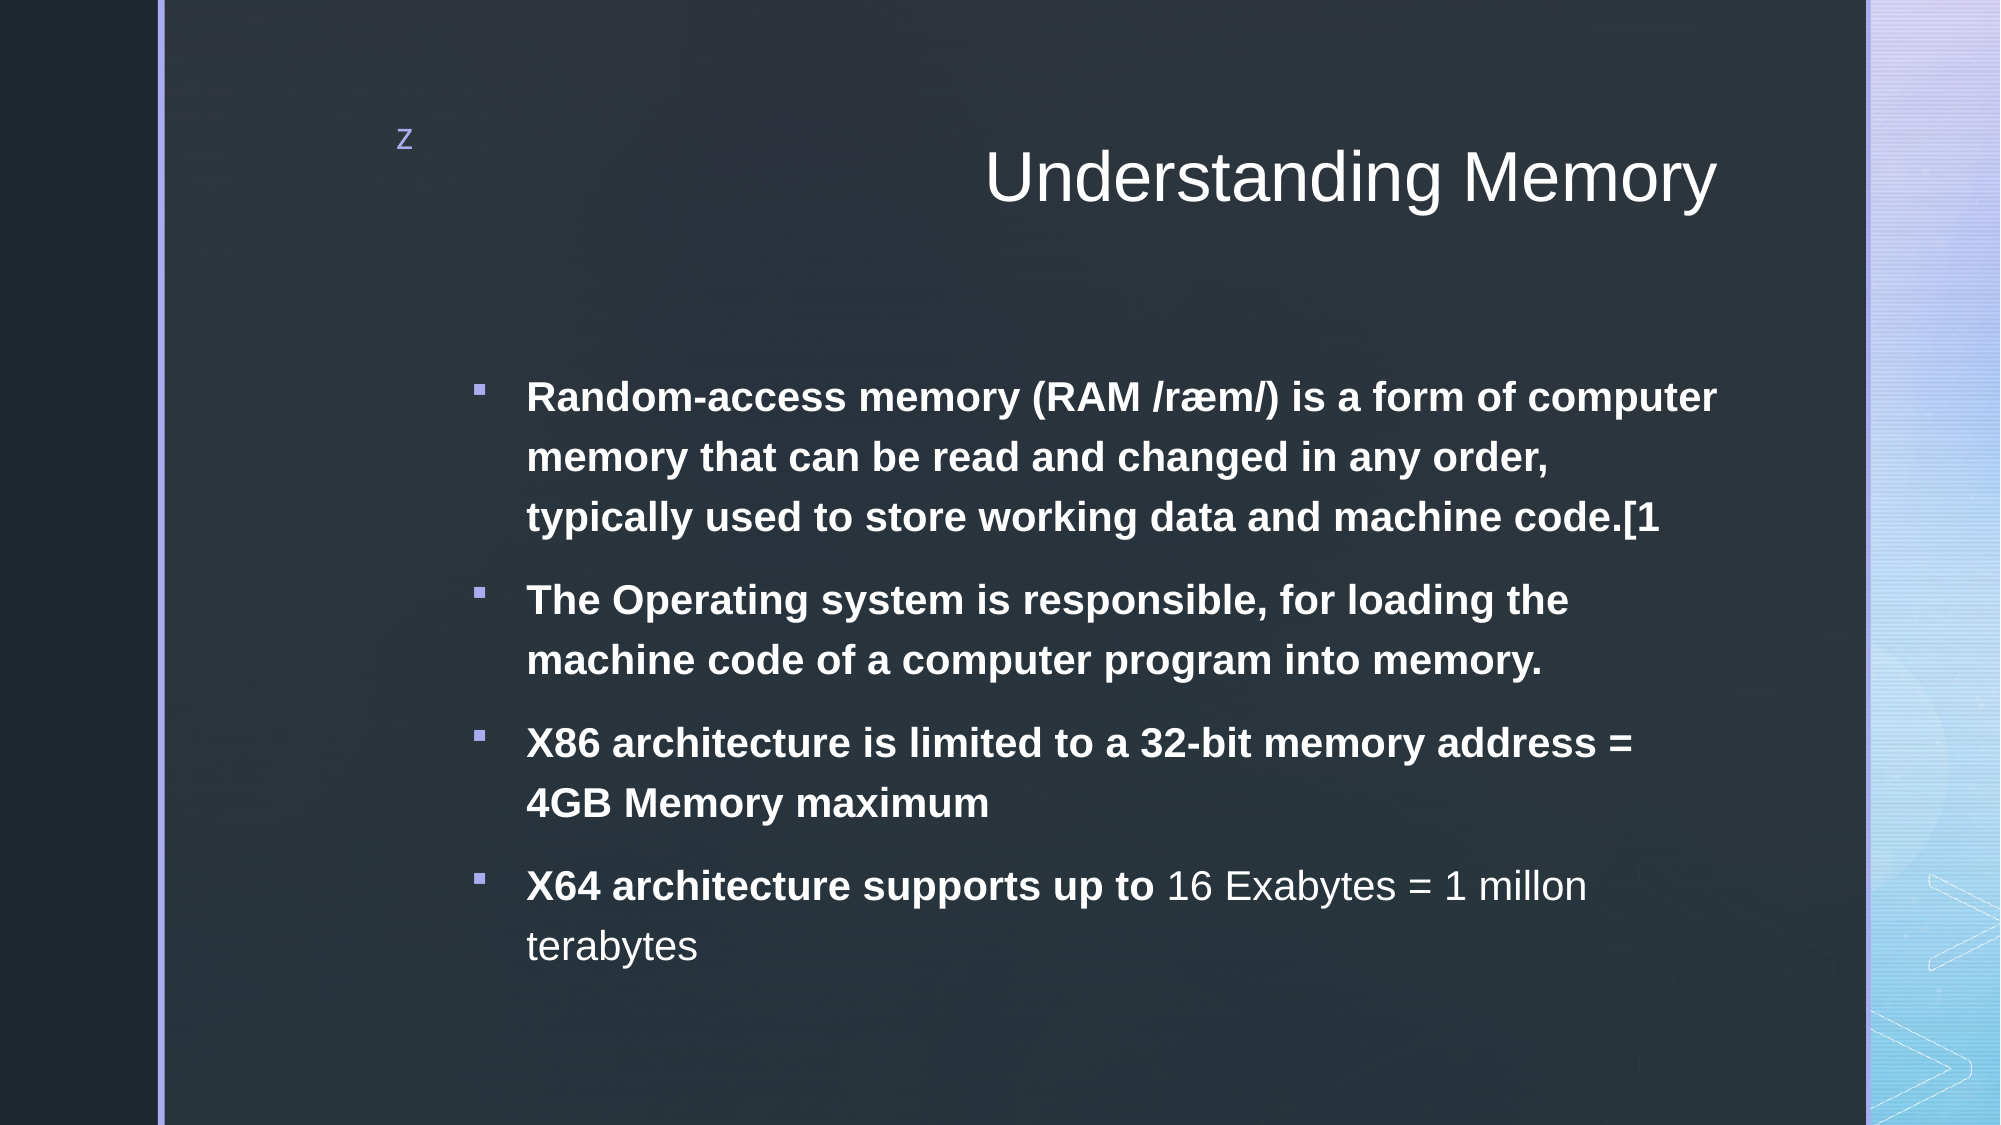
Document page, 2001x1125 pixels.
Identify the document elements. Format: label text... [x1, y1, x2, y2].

picture [1871, 0, 2001, 1125]
list Random-access memory (RAM /ræm/) is a form of computer memory that can be read and changed in any order, typically used to store working data and machine code.[1 The Operating system is responsible, for loading the machine code of a computer program into memory. X86 architecture is limited to a 32-bit memory address = 4GB Memory maximum X64 architecture supports up to 16 Exabytes = 1 millon terabytes [454, 336, 1734, 993]
title Understanding Memory [428, 132, 1734, 310]
